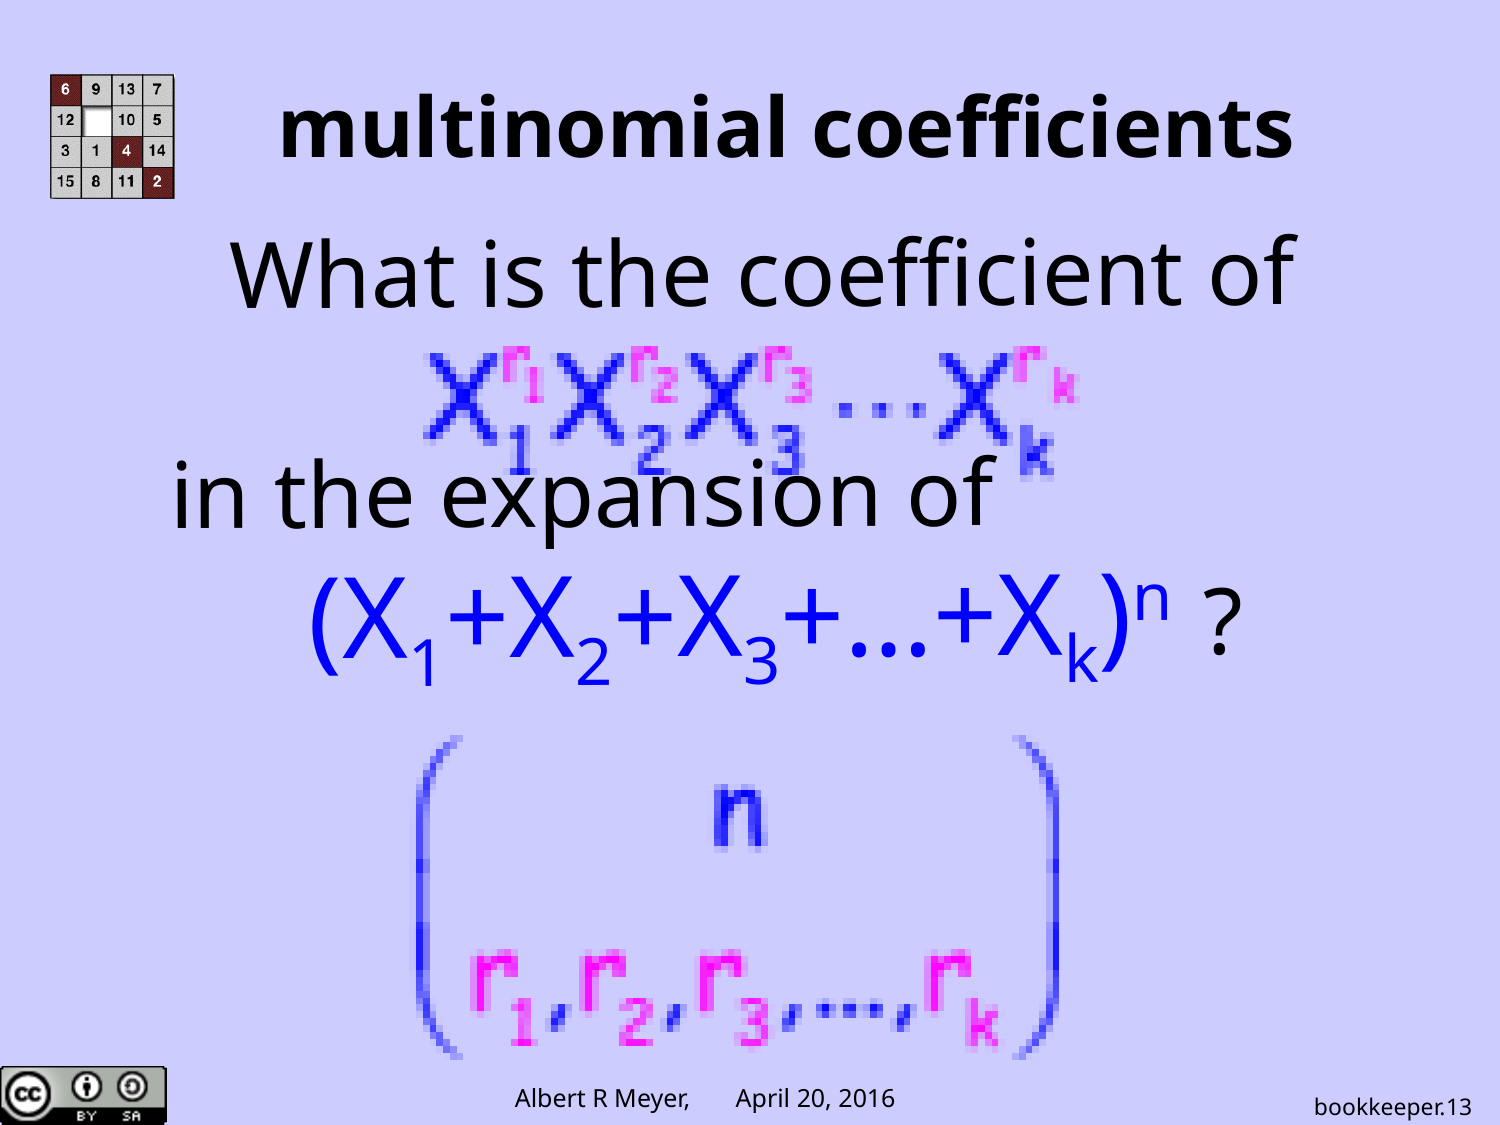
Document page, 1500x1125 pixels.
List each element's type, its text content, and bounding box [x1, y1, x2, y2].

slide_number bookkeeper.13 [1049, 1084, 1488, 1125]
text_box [403, 715, 1074, 1061]
text_box multinomial coefficients [262, 45, 1440, 203]
picture [0, 1066, 167, 1125]
picture [50, 74, 175, 199]
text_box What is the coefficient of in the expansion of (X1+X2+X3+…+Xk)n ? [123, 221, 1427, 690]
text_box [410, 296, 1095, 484]
